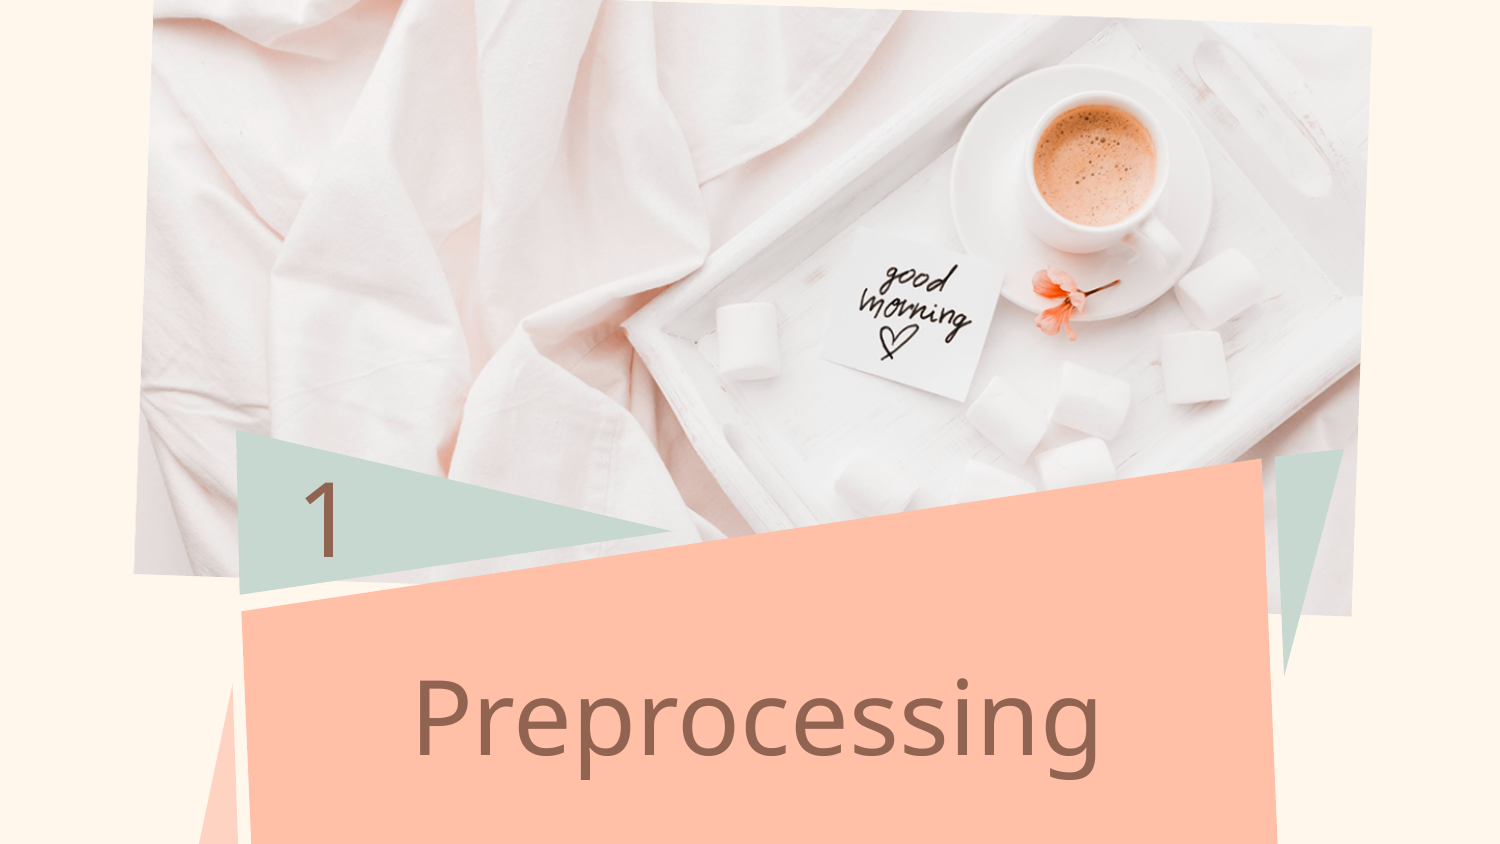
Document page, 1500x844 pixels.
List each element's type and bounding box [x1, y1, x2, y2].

picture [135, 0, 1373, 617]
text_box [206, 358, 1309, 844]
